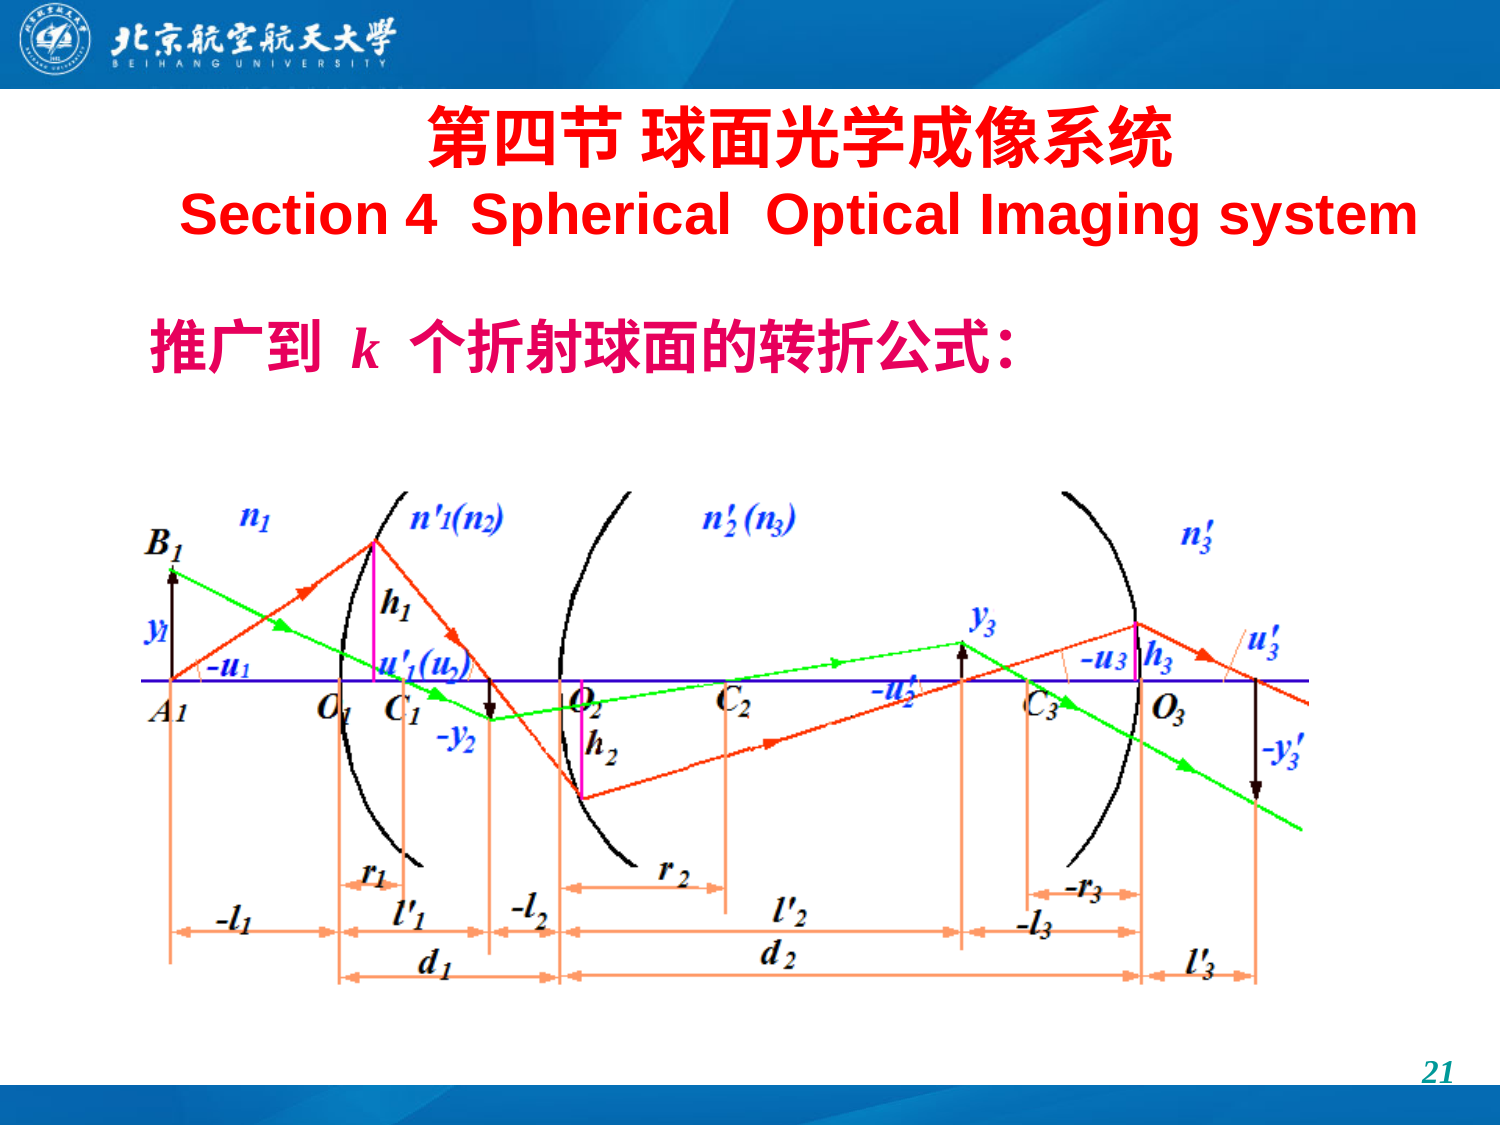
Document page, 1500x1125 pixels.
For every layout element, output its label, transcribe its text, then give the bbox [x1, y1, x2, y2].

picture [141, 473, 1309, 1000]
text_box 第四节 球面光学成像系统 Section 4 Spherical Optical Imaging system [82, 113, 1500, 229]
slide_number 21 [1149, 1023, 1471, 1099]
text_box 推广到 k 个折射球面的转折公式： [107, 302, 1065, 388]
picture [0, 1085, 1500, 1125]
picture [0, 0, 1500, 89]
